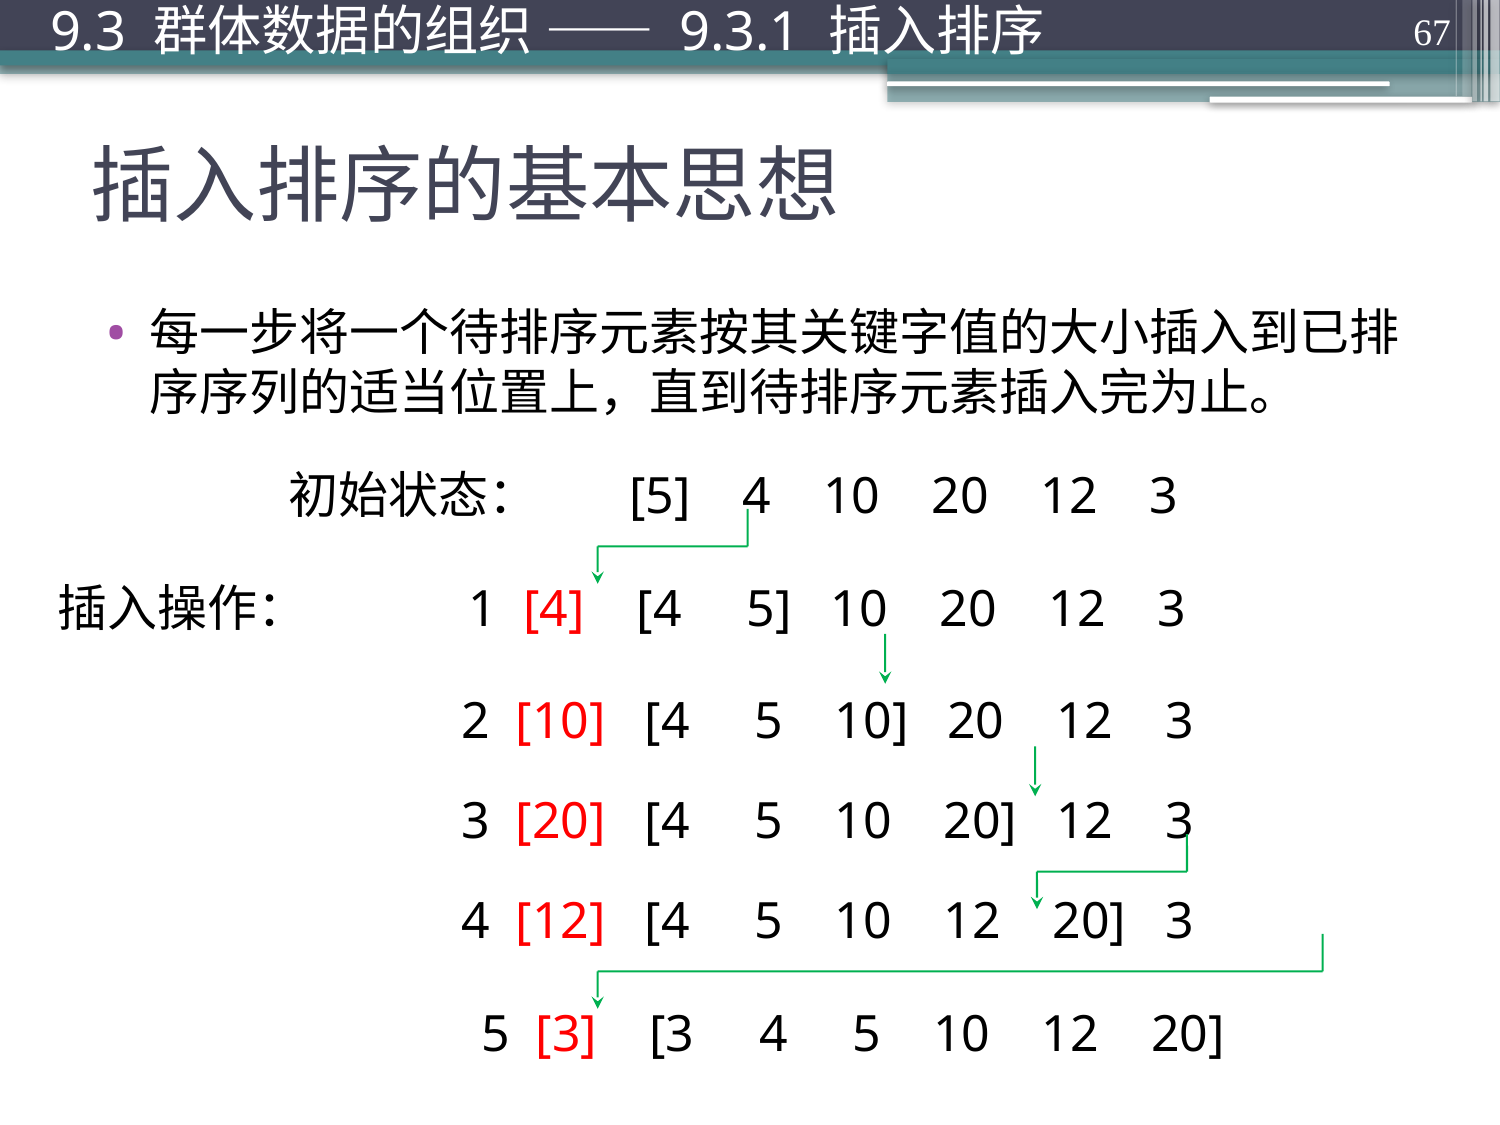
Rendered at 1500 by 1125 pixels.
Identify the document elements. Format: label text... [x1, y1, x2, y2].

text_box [294, 746, 1361, 858]
text_box 初始状态： [5] 4 10 20 12 3 [273, 456, 1195, 532]
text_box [294, 933, 1412, 1070]
text_box 4 [12] [4 5 10 12 20] 3 [446, 881, 1210, 930]
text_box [41, 568, 1361, 645]
title 插入排序的基本思想 [75, 94, 1425, 270]
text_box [294, 633, 1361, 745]
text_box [597, 508, 748, 585]
slide_number 67 [1400, 0, 1466, 61]
list 每一步将一个待排序元素按其关键字值的大小插入到已排序序列的适当位置上，直到待排序元素插入完为止。 [75, 292, 1425, 1079]
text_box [1036, 833, 1188, 910]
text_box 9.3 群体数据的组织 —— 9.3.1 插入排序 [35, 0, 1400, 71]
